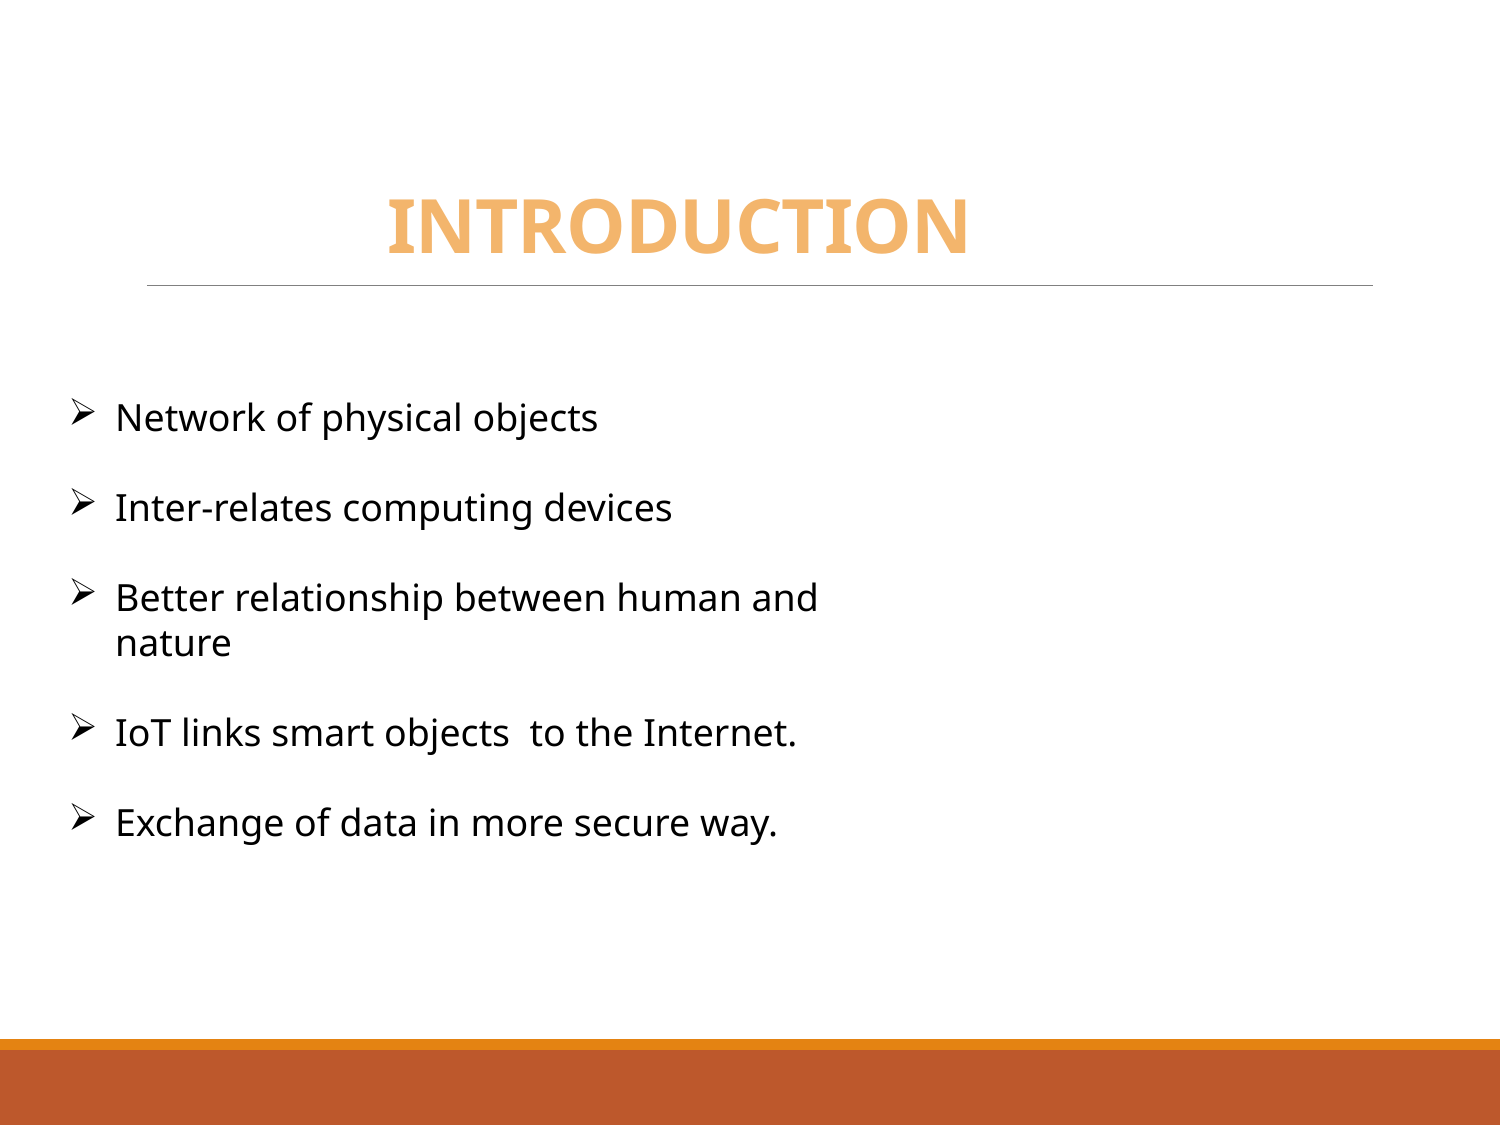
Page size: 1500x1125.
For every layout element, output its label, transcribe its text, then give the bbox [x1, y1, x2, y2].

title INTRODUCTION [110, 120, 1268, 367]
text_box Network of physical objects Inter-relates computing devices Better relationship between human and nature IoT links smart objects to the Internet. Exchange of data in more secure way. [53, 386, 911, 897]
